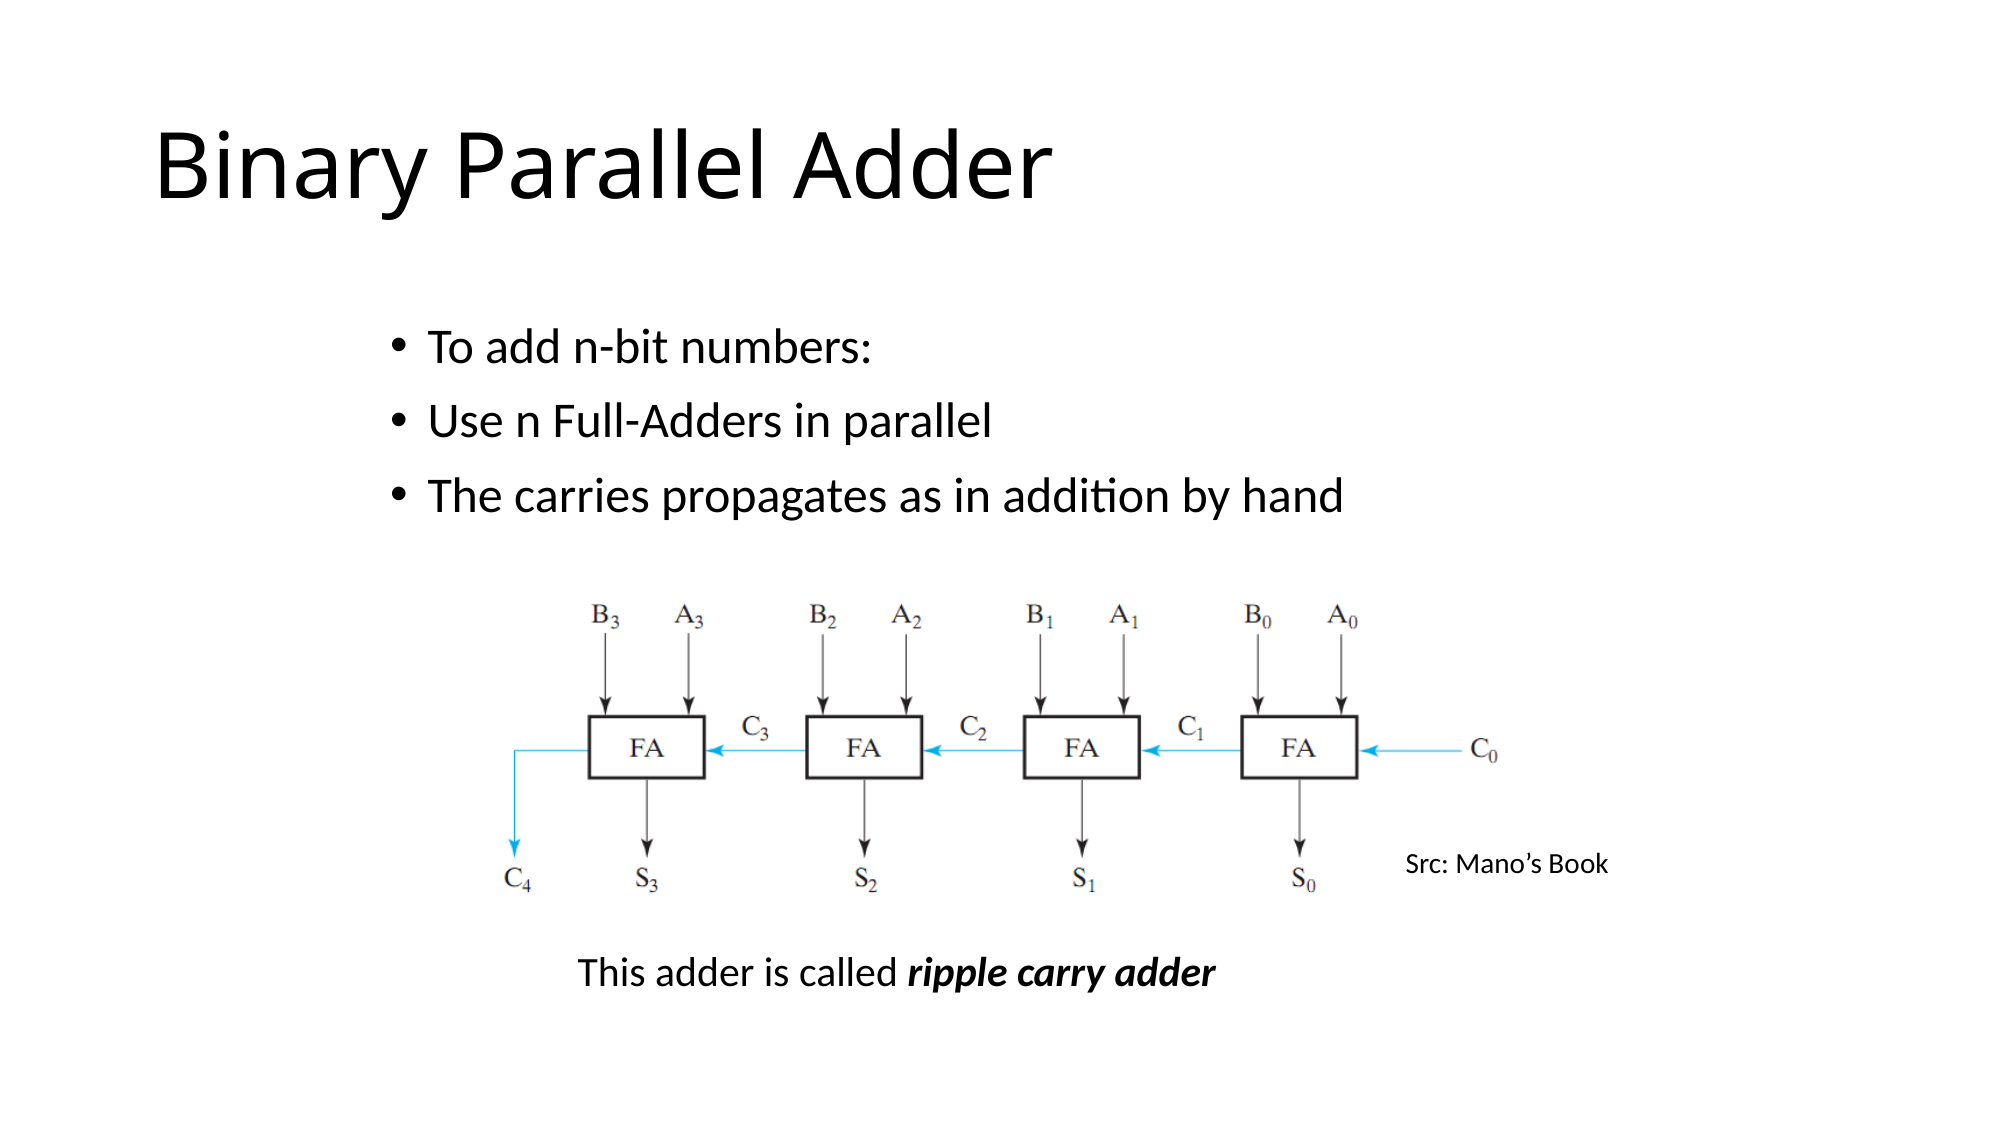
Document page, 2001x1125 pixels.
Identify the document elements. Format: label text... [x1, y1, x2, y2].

text_box This adder is called ripple carry adder [563, 937, 1241, 1003]
title Binary Parallel Adder [137, 59, 1863, 278]
list To add n-bit numbers: Use n Full-Adders in parallel The carries propagates as in addition by hand [375, 312, 1637, 1000]
picture [486, 562, 1513, 919]
text_box Src: Mano’s Book [1513, 837, 1624, 888]
